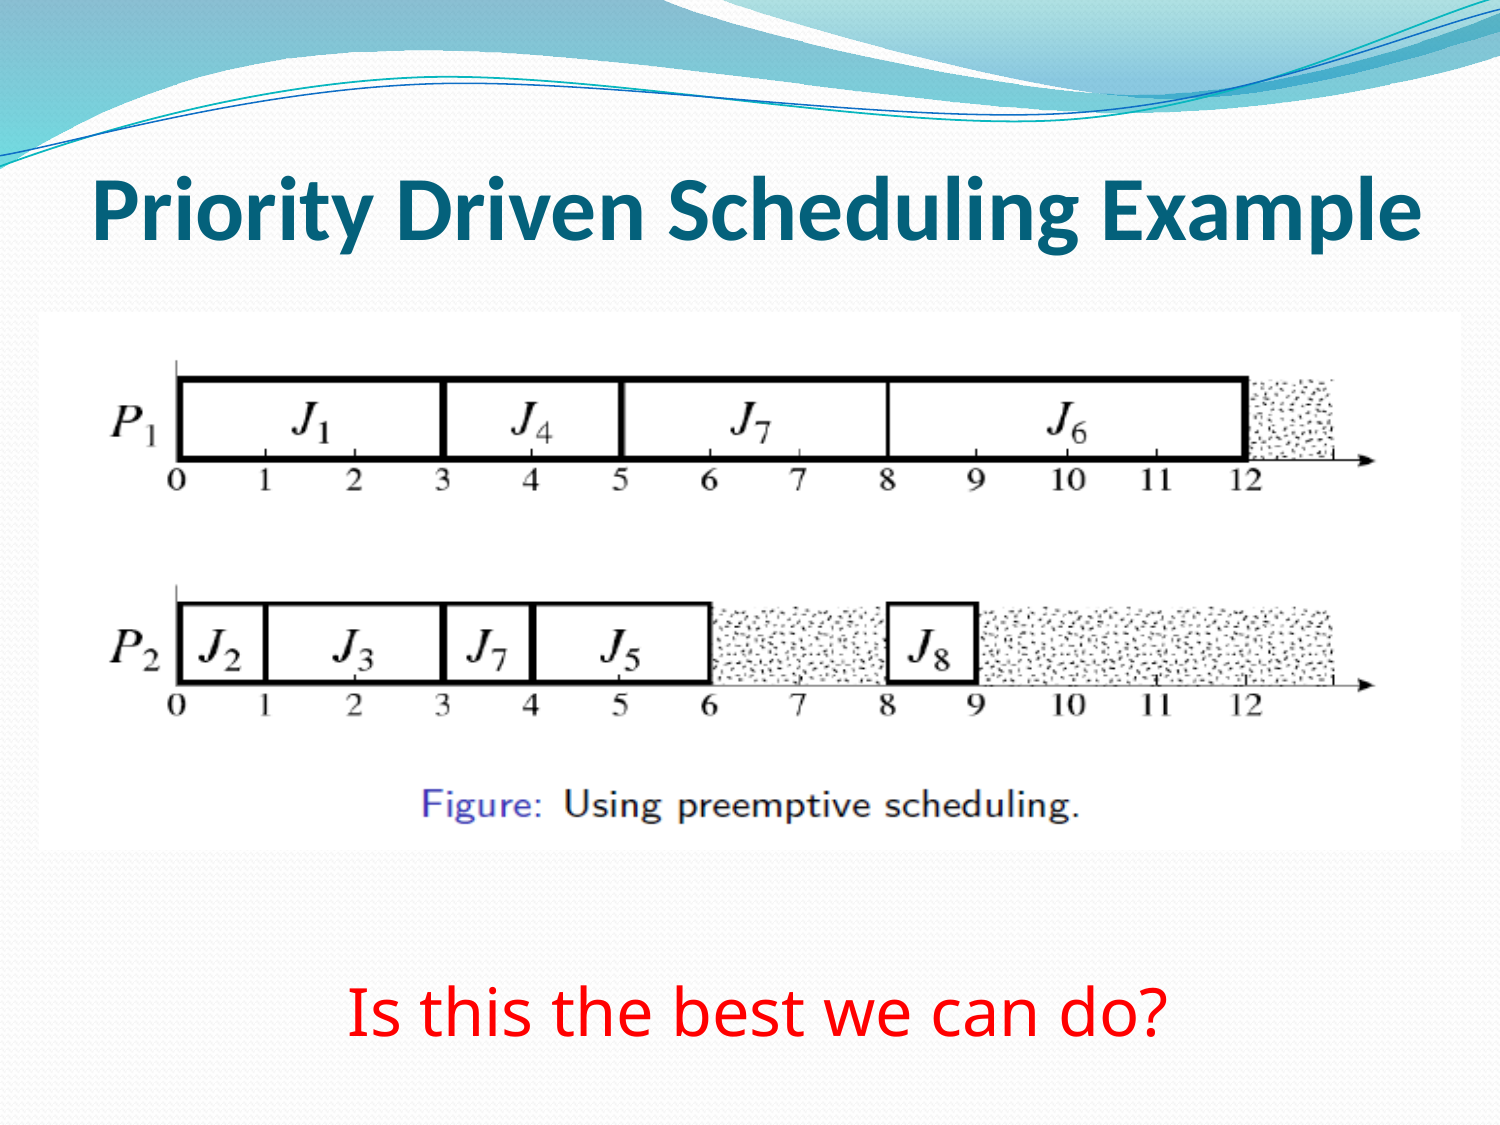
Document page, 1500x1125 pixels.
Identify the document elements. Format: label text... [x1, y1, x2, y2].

text_box Priority Driven Scheduling Example [77, 162, 1441, 266]
text_box Is this the best we can do? [332, 962, 1185, 1058]
picture [38, 312, 1462, 851]
